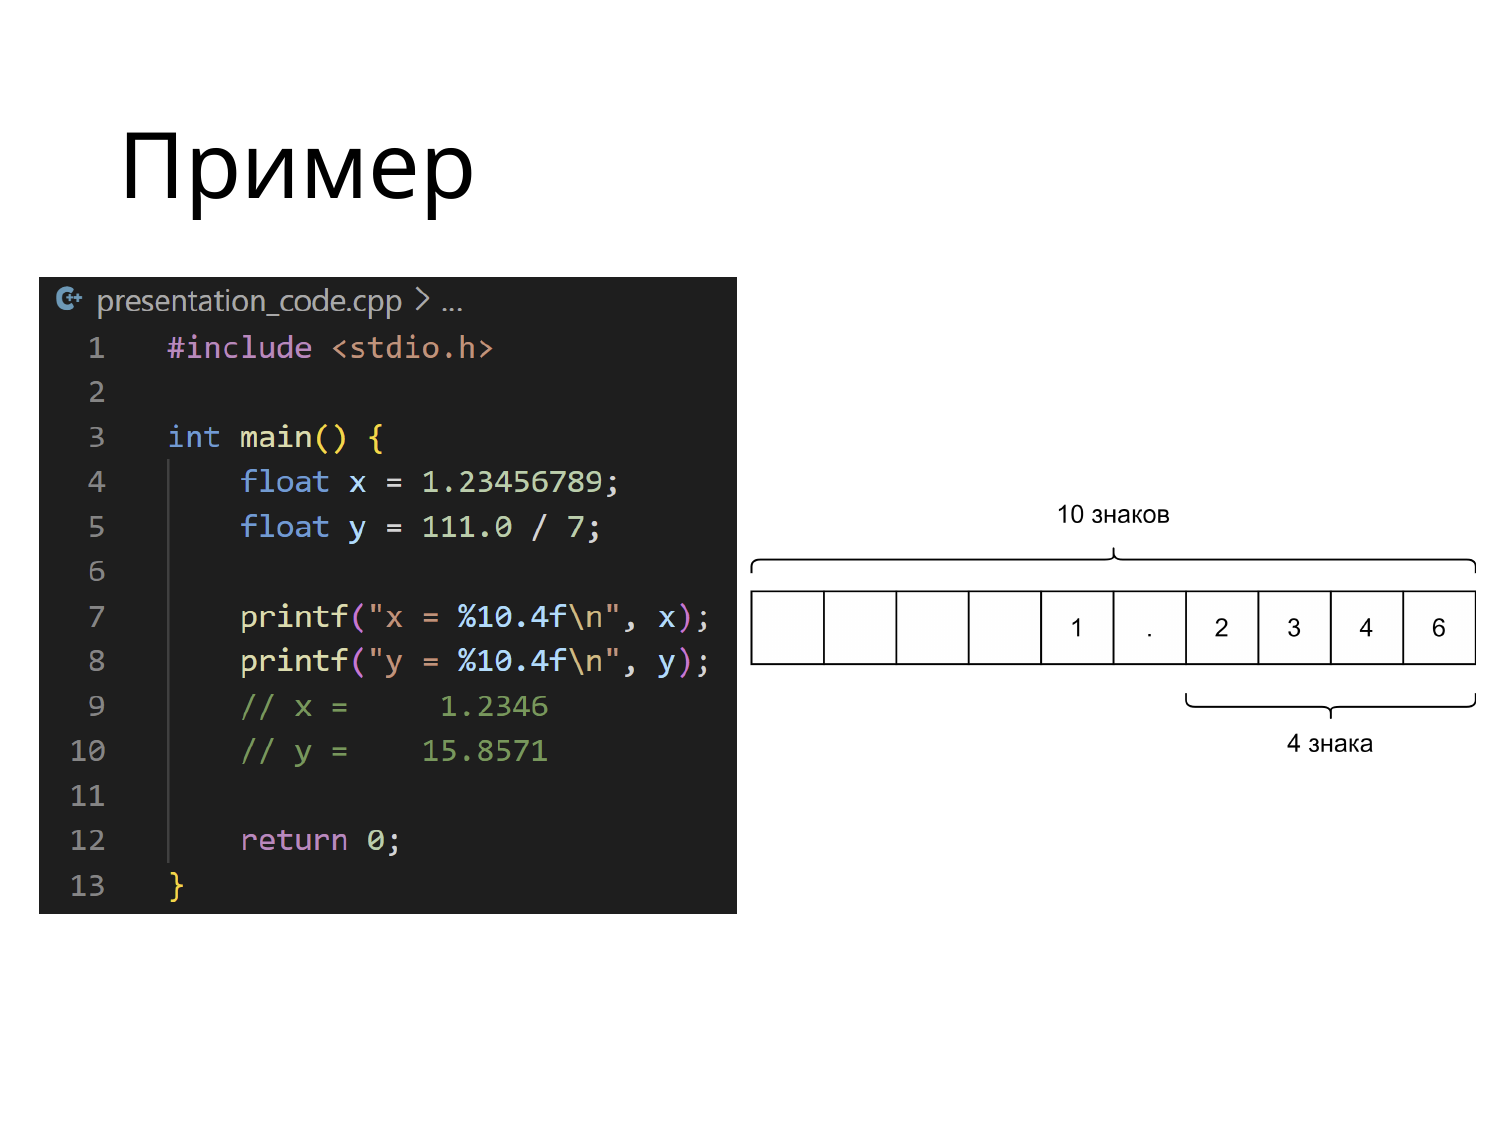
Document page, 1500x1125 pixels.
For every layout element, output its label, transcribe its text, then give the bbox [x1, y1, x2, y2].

title Пример [103, 59, 1397, 278]
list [39, 277, 737, 914]
picture [749, 499, 1476, 758]
